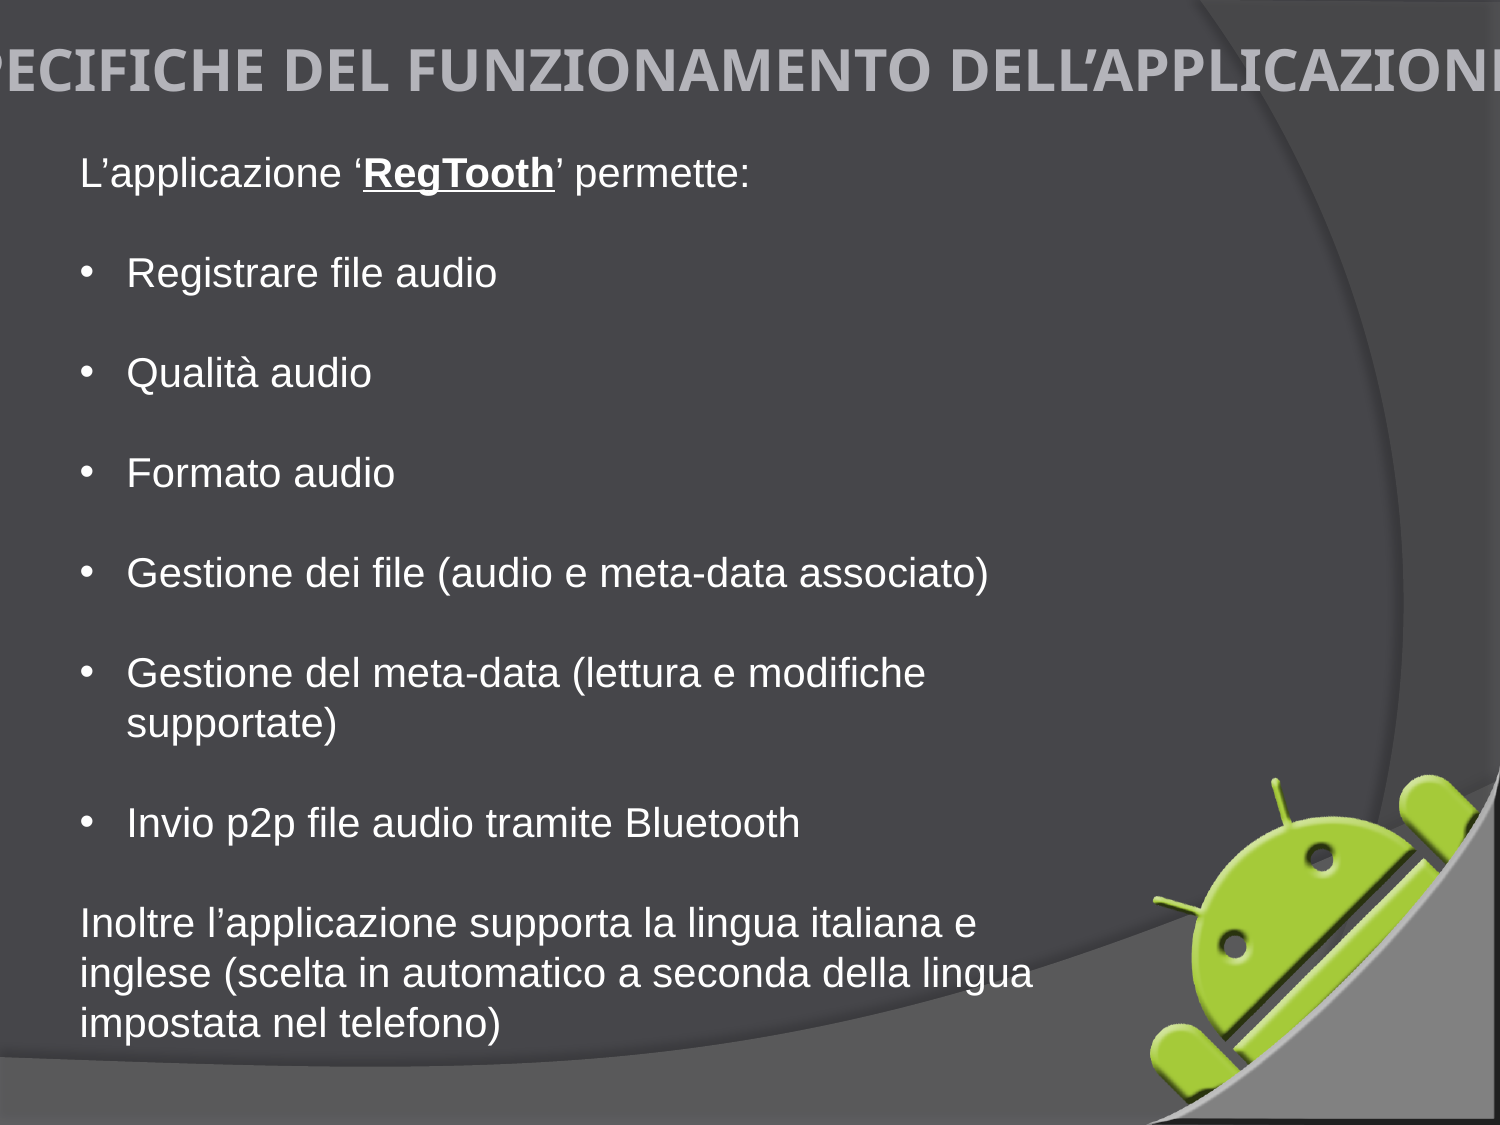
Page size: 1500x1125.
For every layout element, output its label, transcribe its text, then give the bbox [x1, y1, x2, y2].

text_box L’applicazione ‘RegTooth’ permette: Registrare file audio Qualità audio Formato audio Gestione dei file (audio e meta-data associato) Gestione del meta-data (lettura e modifiche supportate) Invio p2p file audio tramite Bluetooth Inoltre l’applicazione supporta la lingua italiana e inglese (scelta in automatico a seconda della lingua impostata nel telefono) [64, 138, 1068, 1054]
text_box SPECIFICHE DEL FUNZIONAMENTO DELL’APPLICAZIONE [0, 26, 1500, 111]
picture [1067, 692, 1500, 1125]
